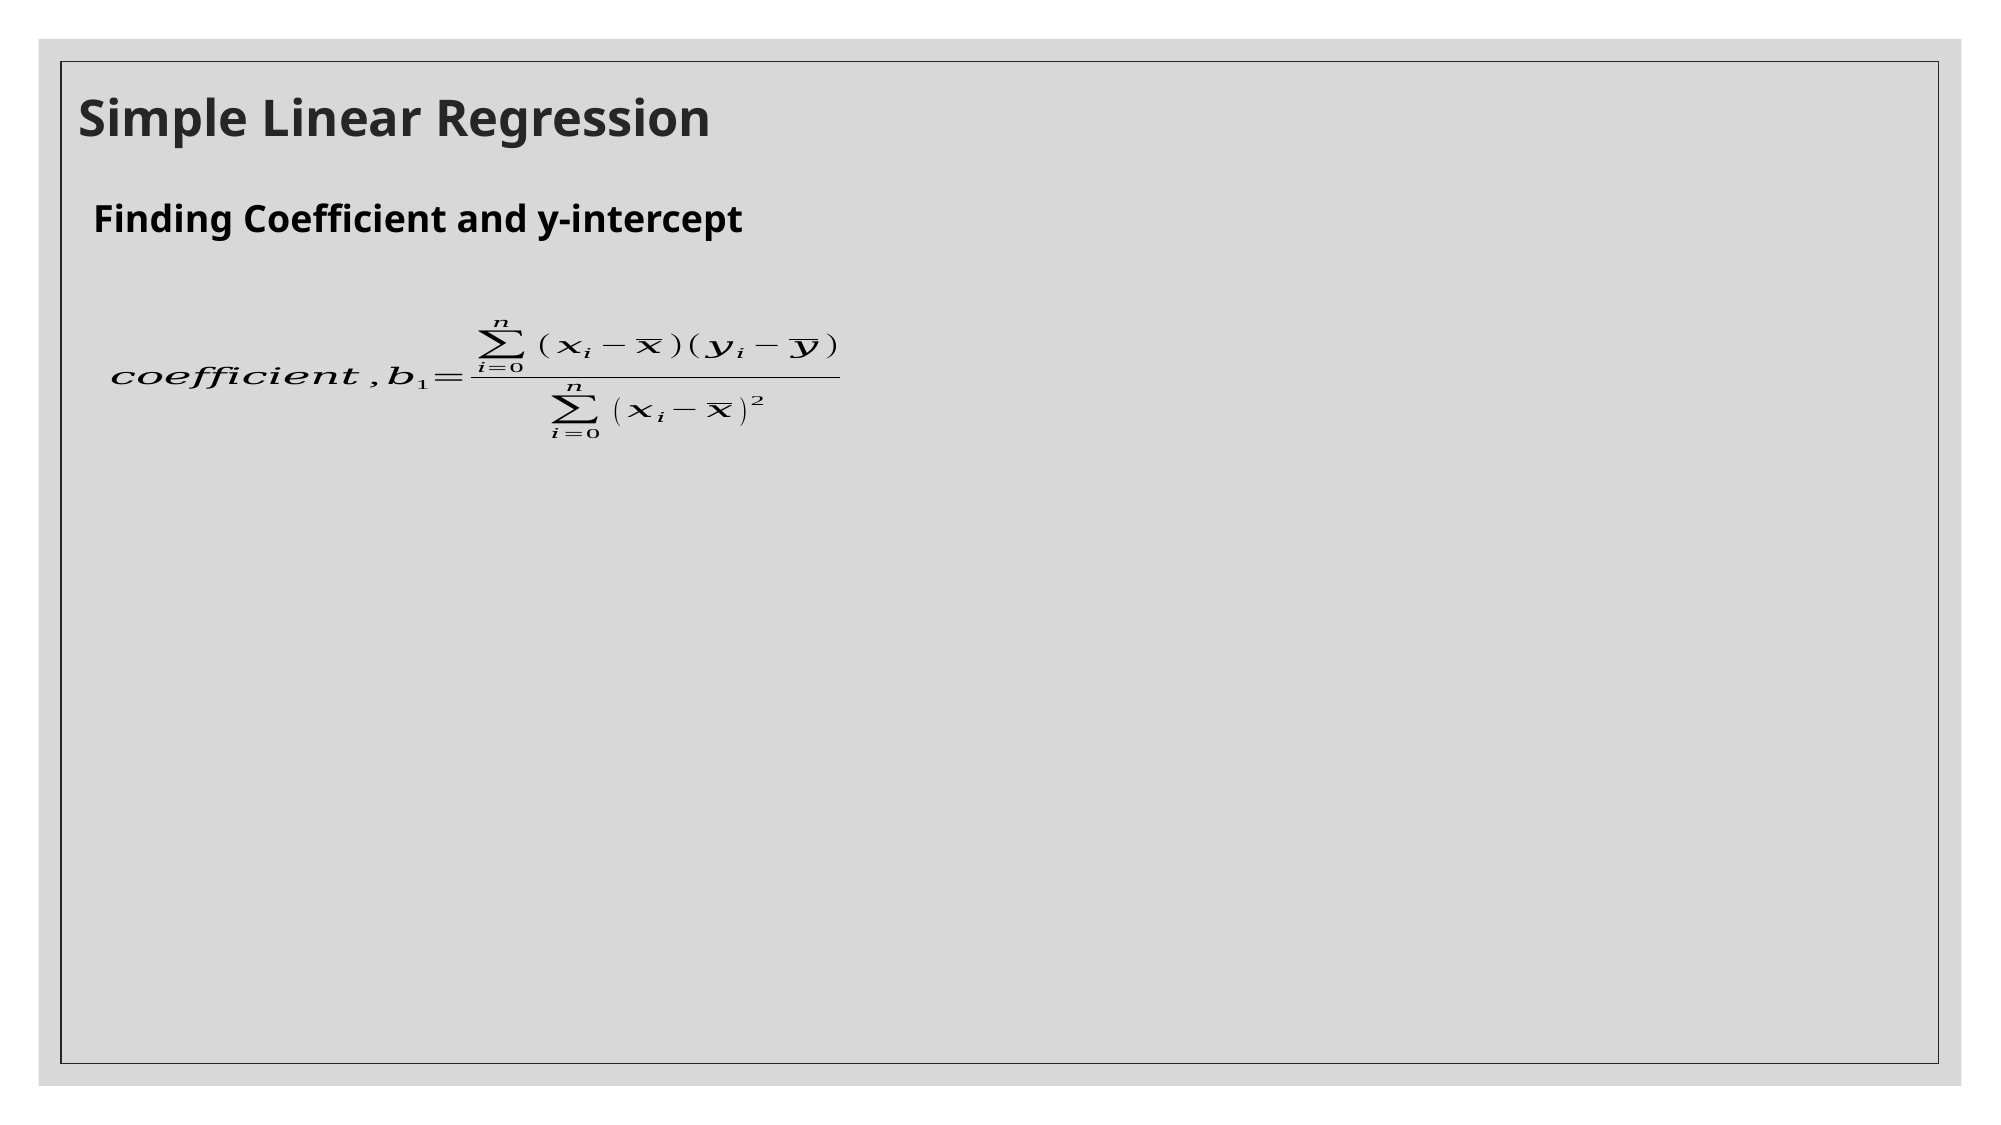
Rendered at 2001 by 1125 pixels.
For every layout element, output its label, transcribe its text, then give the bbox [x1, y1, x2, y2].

title Simple Linear Regression [63, 64, 729, 177]
text_box Finding Coefficient and y-intercept [78, 187, 1660, 248]
